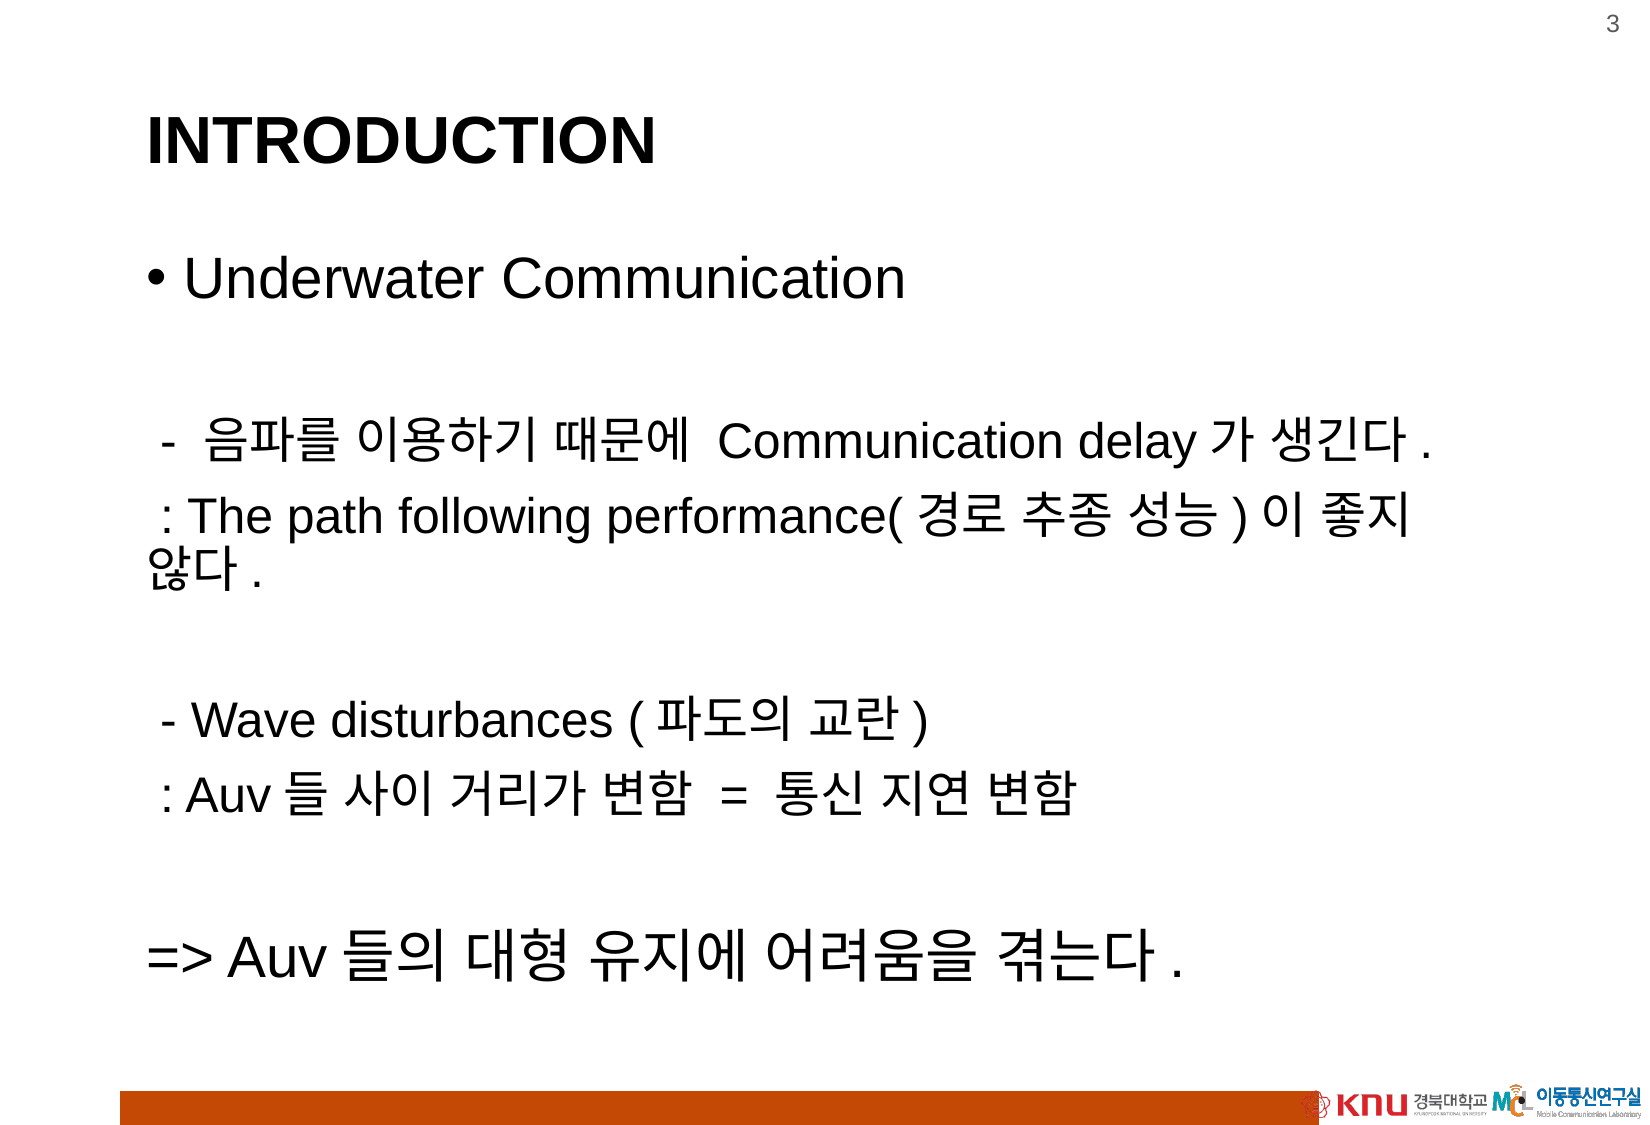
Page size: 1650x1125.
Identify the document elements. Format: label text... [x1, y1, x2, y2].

list Underwater Communication - 음파를 이용하기 때문에 Communication delay가 생긴다. : The path following performance(경로 추종 성능)이 좋지 않다. - Wave disturbances (파도의 교란) : Auv들 사이 거리가 변함 = 통신 지연 변함 => Auv들의 대형 유지에 어려움을 겪는다. [131, 240, 1516, 1013]
picture [1490, 1083, 1644, 1119]
title INTRODUCTION [131, 93, 1512, 190]
picture [1301, 1090, 1487, 1118]
